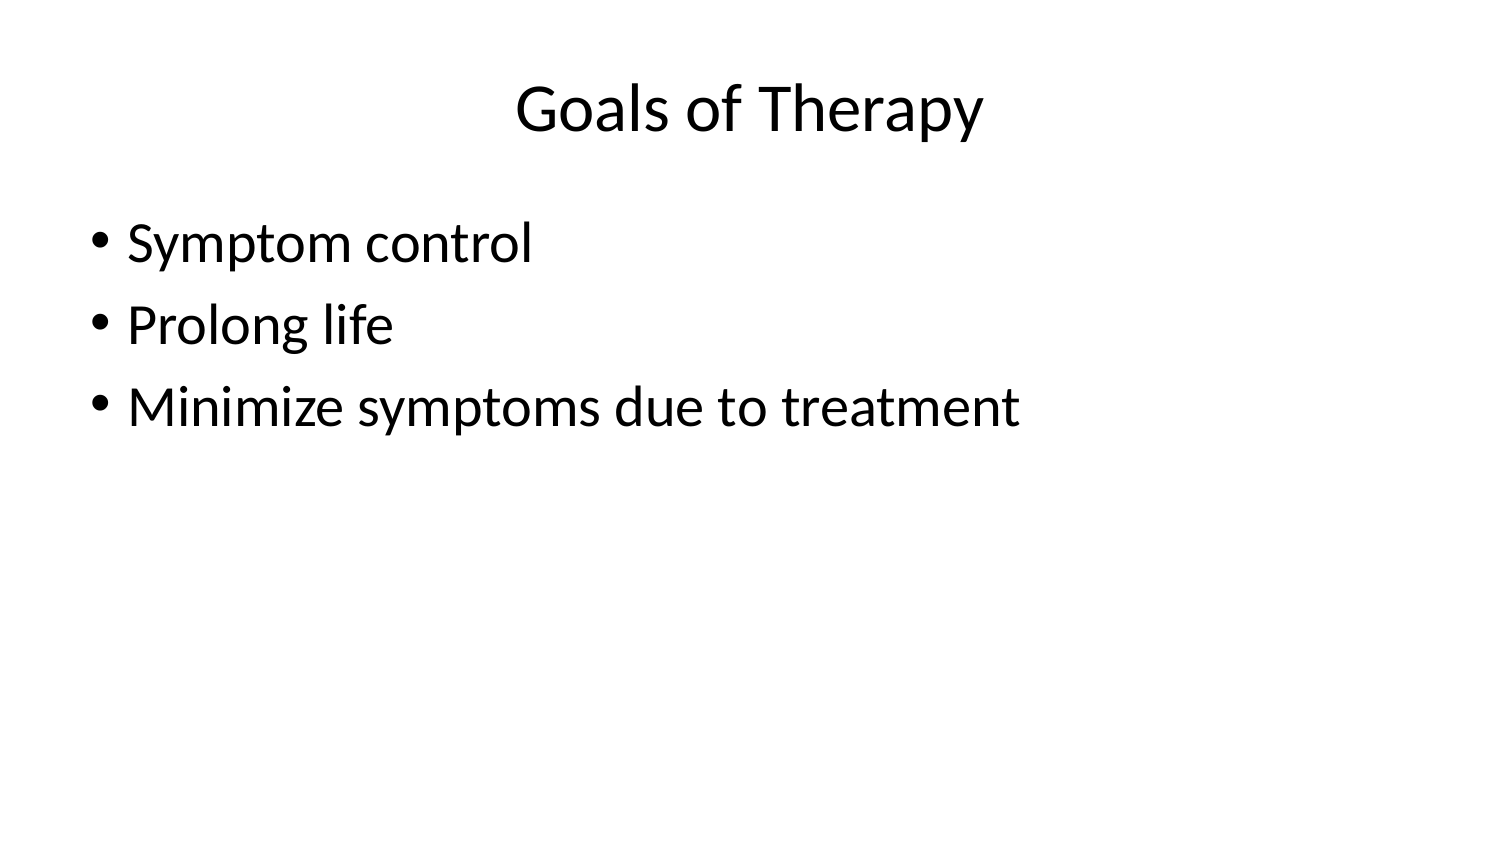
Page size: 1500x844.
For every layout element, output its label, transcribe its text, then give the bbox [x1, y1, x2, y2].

title Goals of Therapy [75, 33, 1425, 175]
list Symptom control Prolong life Minimize symptoms due to treatment [75, 196, 1425, 754]
